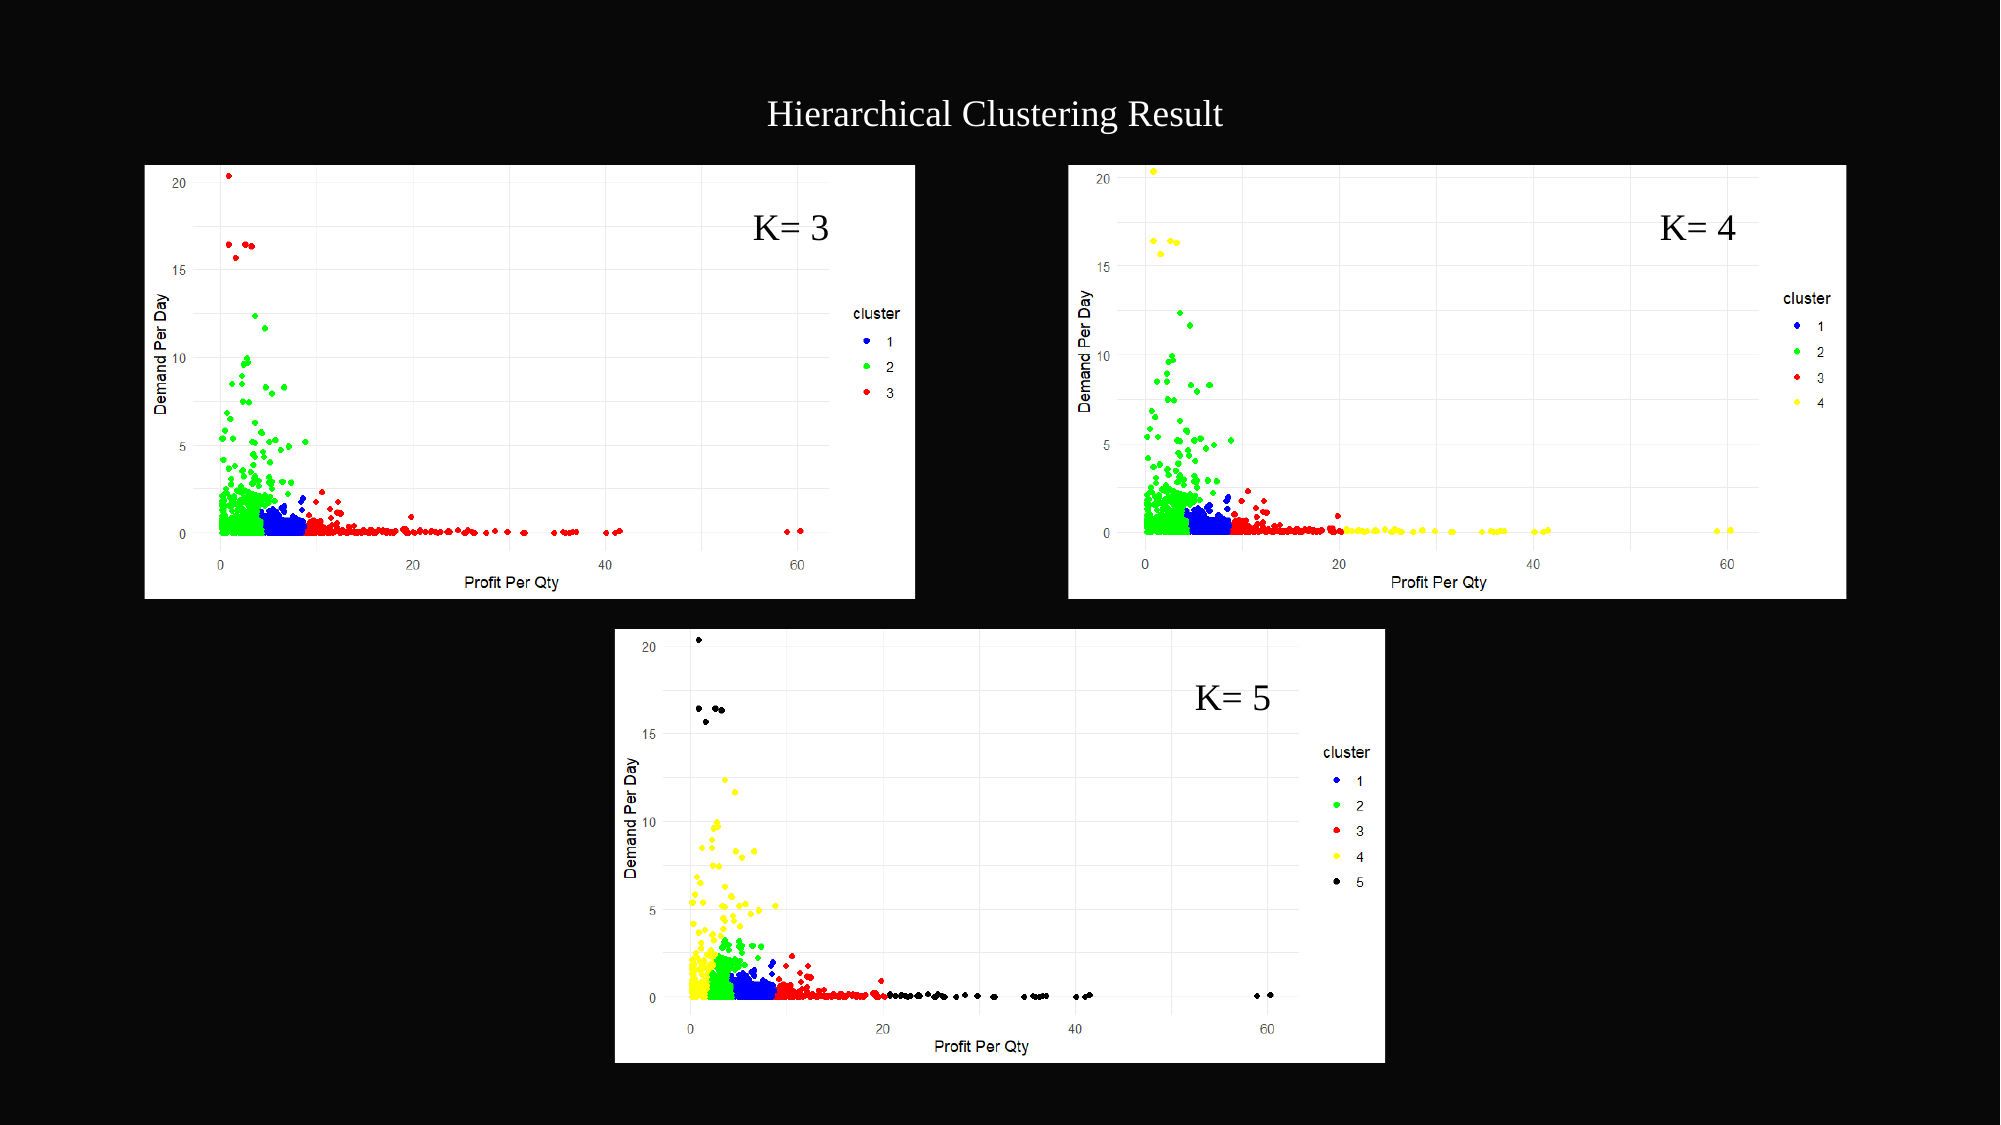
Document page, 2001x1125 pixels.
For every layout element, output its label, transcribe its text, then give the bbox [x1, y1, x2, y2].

picture [614, 629, 1386, 1063]
picture [1068, 164, 1847, 599]
picture [144, 164, 916, 599]
text_box Hierarchical Clustering Result [144, 81, 1847, 142]
